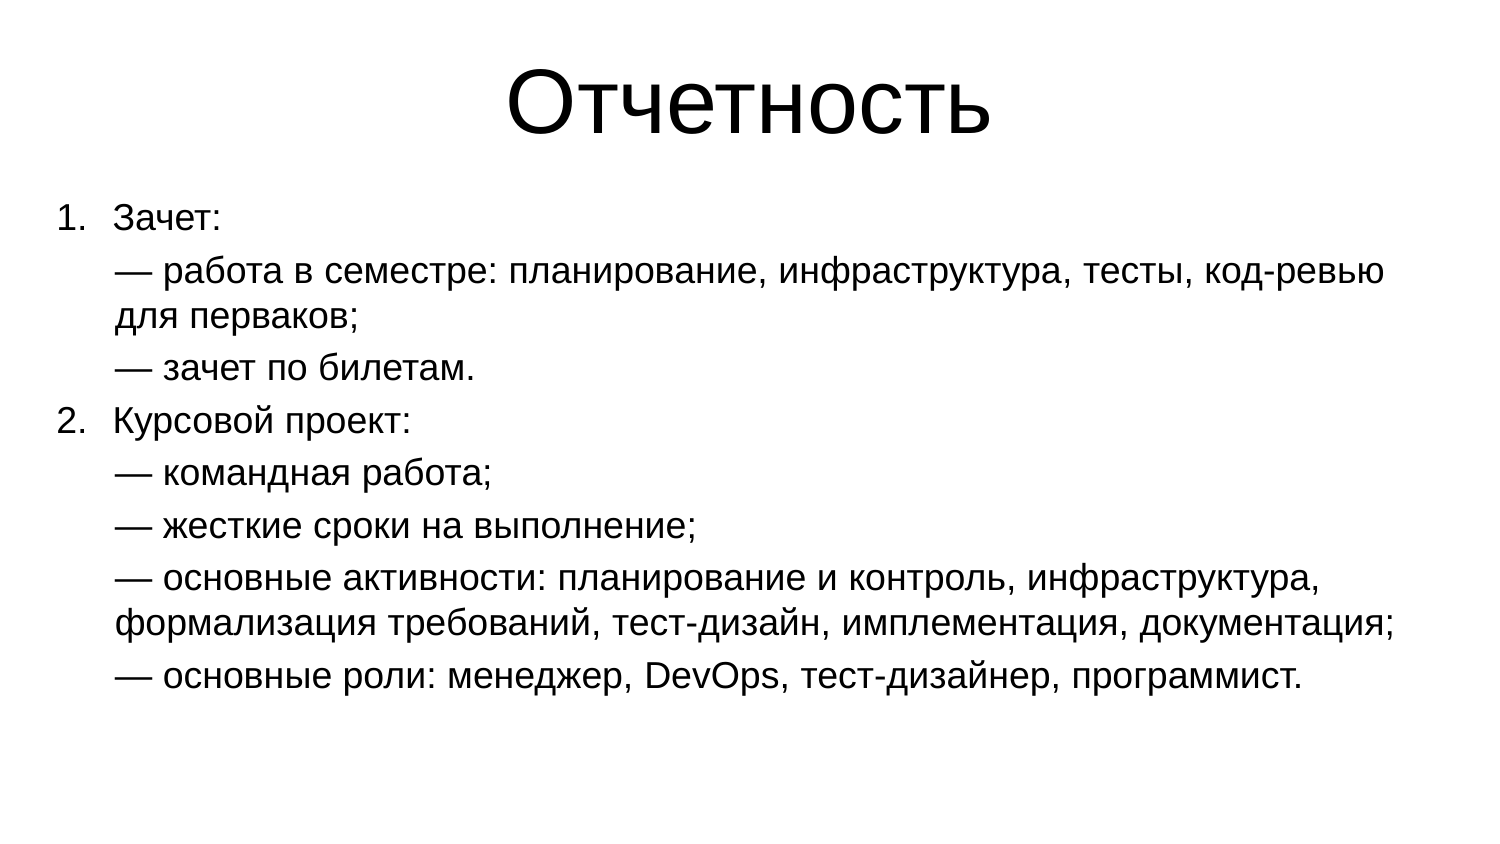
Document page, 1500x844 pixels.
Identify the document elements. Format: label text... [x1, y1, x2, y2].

title Отчетность [41, 8, 1459, 185]
list Зачет: — работа в семестре: планирование, инфраструктура, тесты, код-ревью для перваков; — зачет по билетам. Курсовой проект: — командная работа; — жесткие сроки на выполнение; — основные активности: планирование и контроль, инфраструктура, формализация требований, тест-дизайн, имплементация, документация; — основные роли: менеджер, DevOps, тест-дизайнер, программист. [41, 185, 1459, 812]
